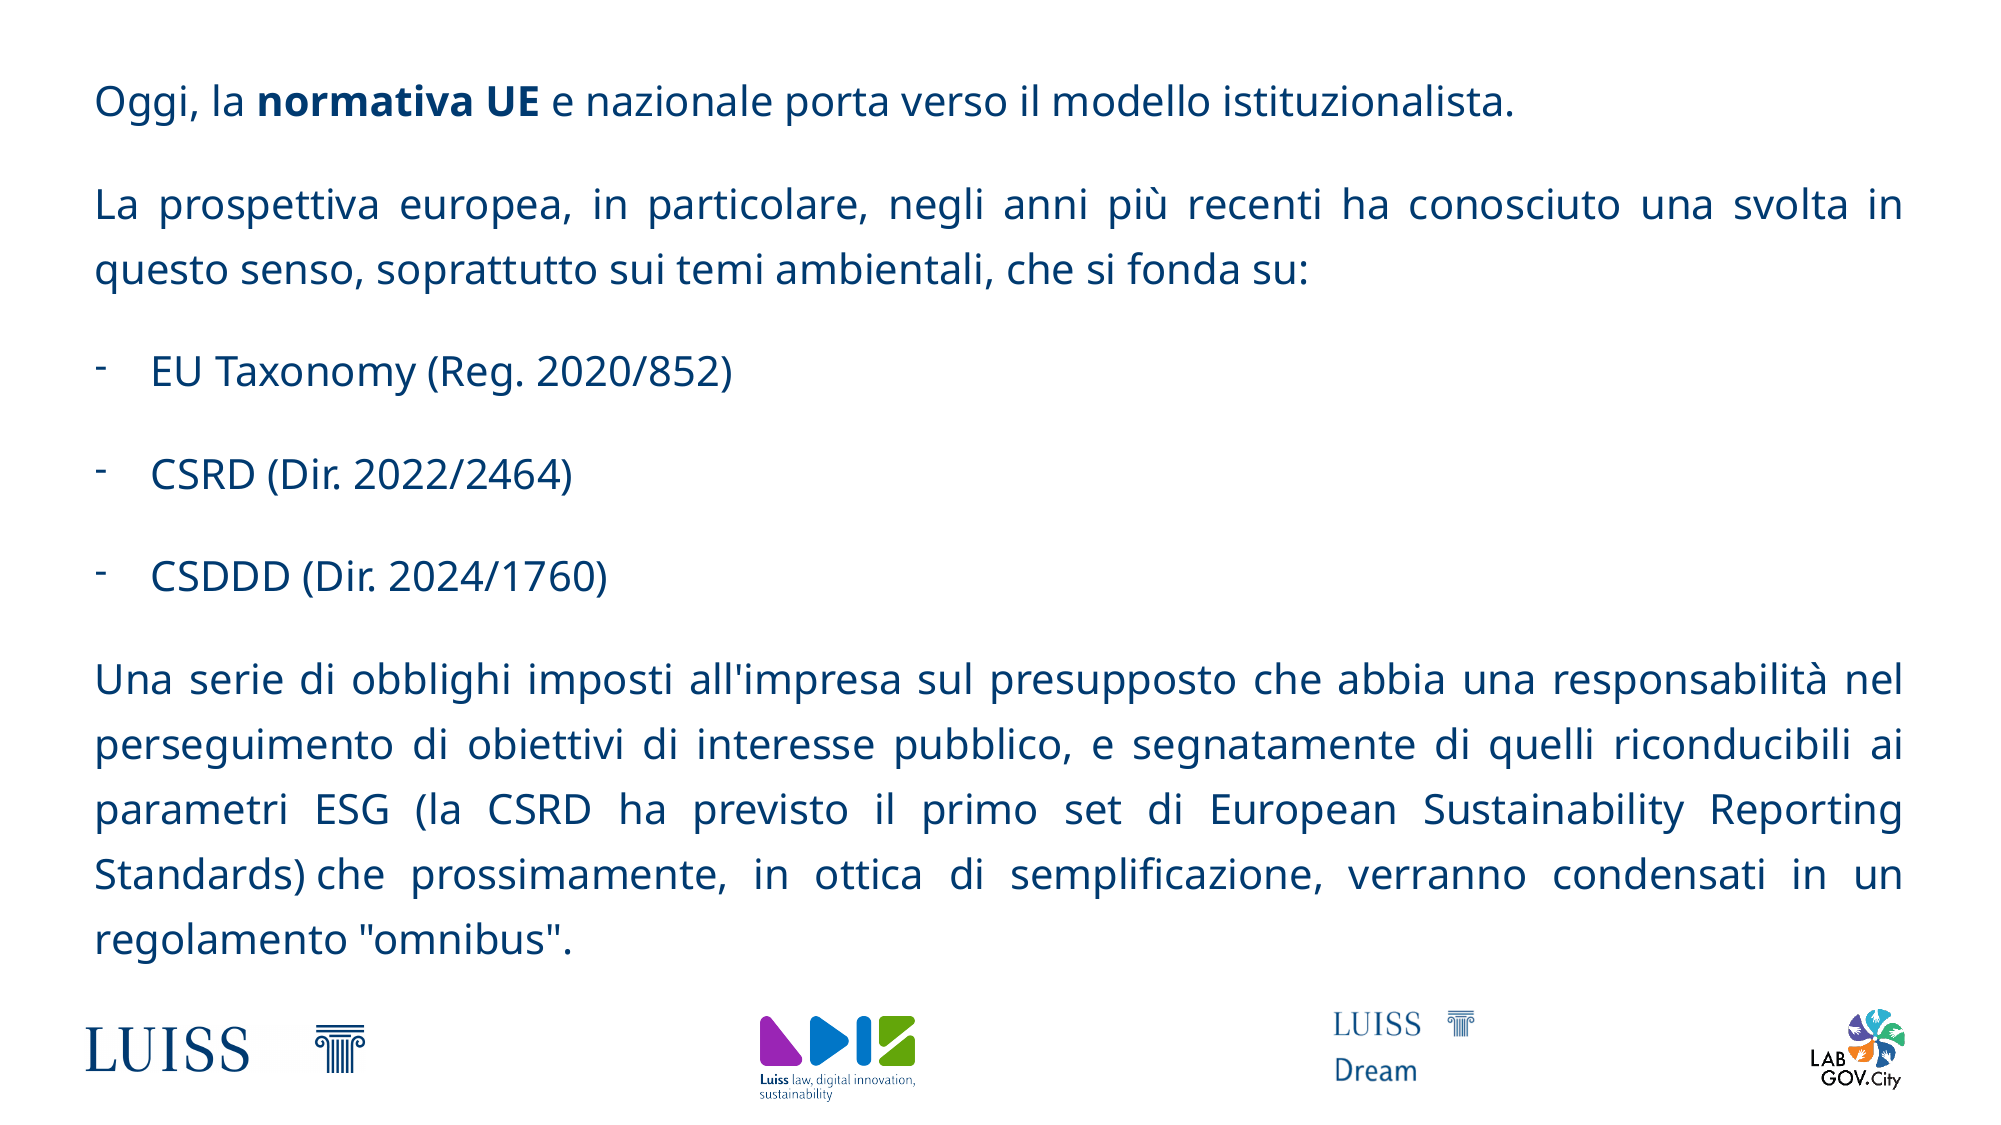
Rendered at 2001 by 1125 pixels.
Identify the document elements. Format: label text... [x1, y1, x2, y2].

picture [760, 1016, 915, 1102]
picture [84, 1025, 366, 1073]
picture [1323, 1002, 1479, 1096]
list Oggi, la normativa UE e nazionale porta verso il modello istituzionalista. La prospettiva europea, in particolare, negli anni più recenti ha conosciuto una svolta in questo senso, soprattutto sui temi ambientali, che si fonda su: EU Taxonomy (Reg. 2020/852) CSRD (Dir. 2022/2464) CSDDD (Dir. 2024/1760) Una serie di obblighi imposti all'impresa sul presupposto che abbia una responsabilità nel perseguimento di obiettivi di interesse pubblico, e segnatamente di quelli riconducibili ai parametri ESG (la CSRD ha previsto il primo set di European Sustainability Reporting Standards) che prossimamente, in ottica di semplificazione, verranno condensati in un regolamento "omnibus". [79, 206, 1921, 919]
picture [1806, 1003, 1910, 1095]
